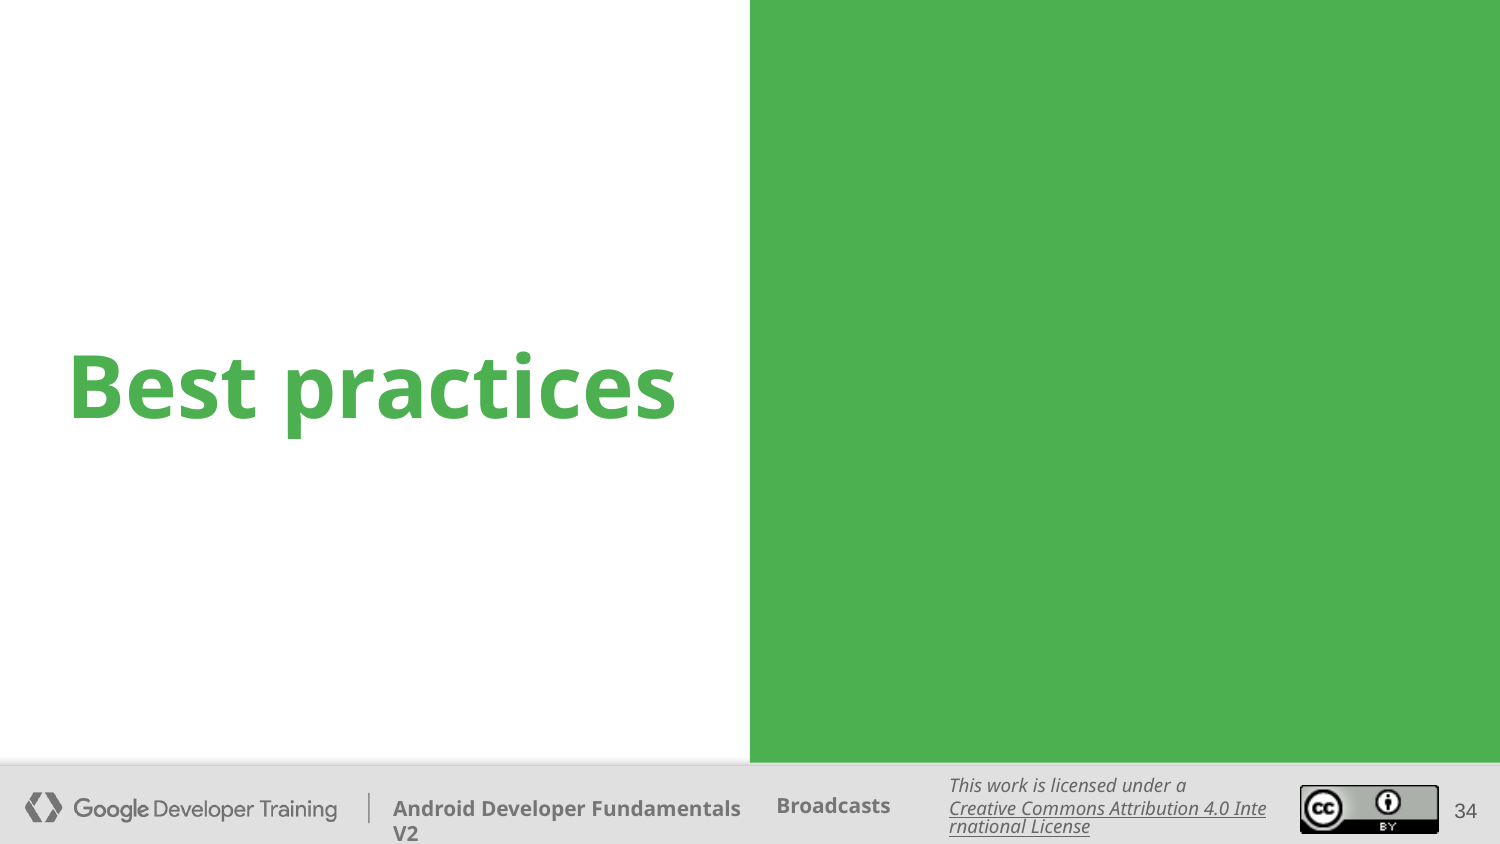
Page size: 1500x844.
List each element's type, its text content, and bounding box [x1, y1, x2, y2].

title Best practices [43, 202, 702, 557]
slide_number ‹#› [1402, 777, 1493, 842]
picture [0, 0, 1500, 844]
